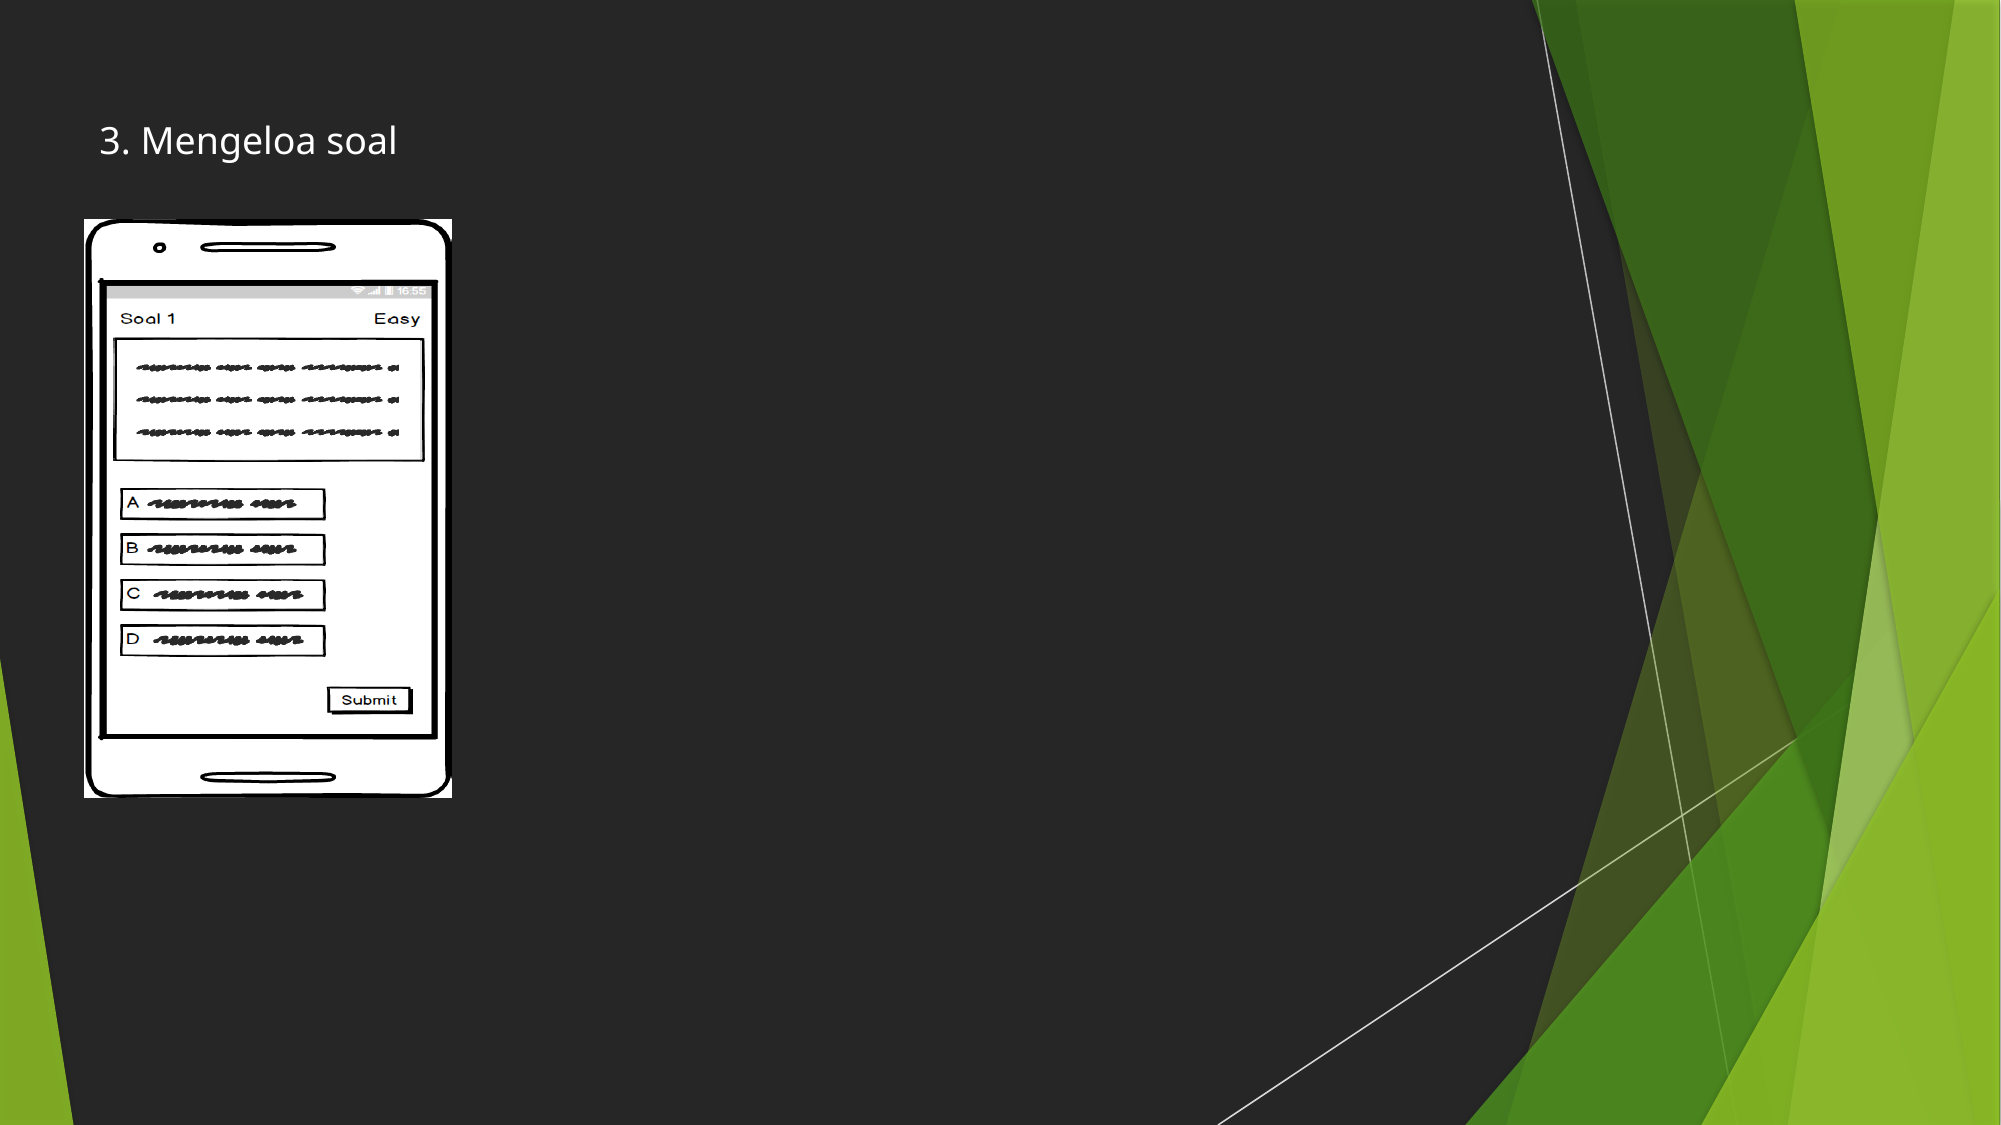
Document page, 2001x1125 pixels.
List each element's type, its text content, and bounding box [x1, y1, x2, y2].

text_box 3. Mengeloa soal [84, 109, 452, 169]
picture [84, 218, 453, 799]
